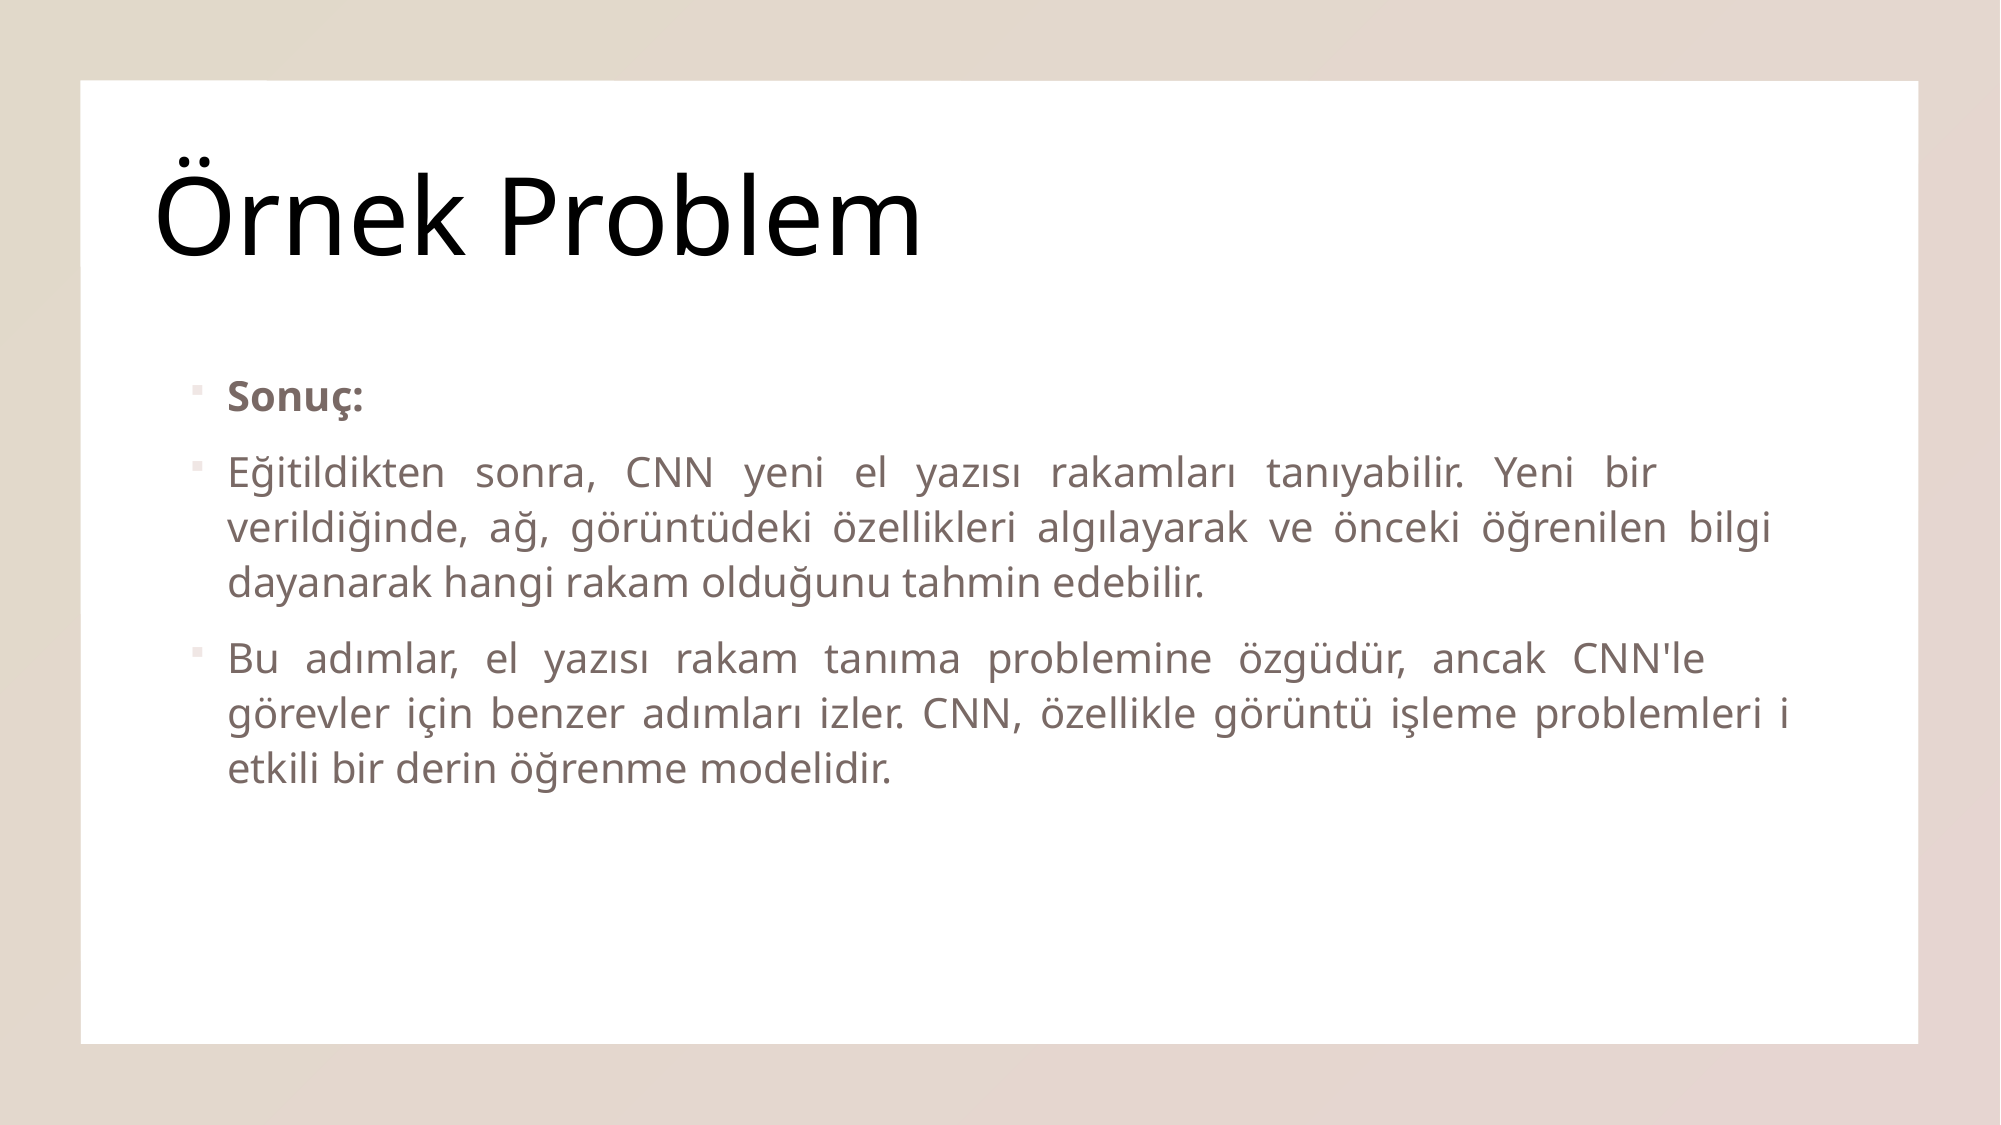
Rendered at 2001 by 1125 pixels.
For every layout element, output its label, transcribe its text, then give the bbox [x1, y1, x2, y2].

title Örnek Problem [137, 111, 1863, 330]
list Sonuç: Eğitildikten sonra, CNN yeni el yazısı rakamları tanıyabilir. Yeni bir görüntü verildiğinde, ağ, görüntüdeki özellikleri algılayarak ve önceki öğrenilen bilgilere dayanarak hangi rakam olduğunu tahmin edebilir. Bu adımlar, el yazısı rakam tanıma problemine özgüdür, ancak CNN'ler farklı görevler için benzer adımları izler. CNN, özellikle görüntü işleme problemleri için etkili bir derin öğrenme modelidir. [137, 357, 1863, 1014]
